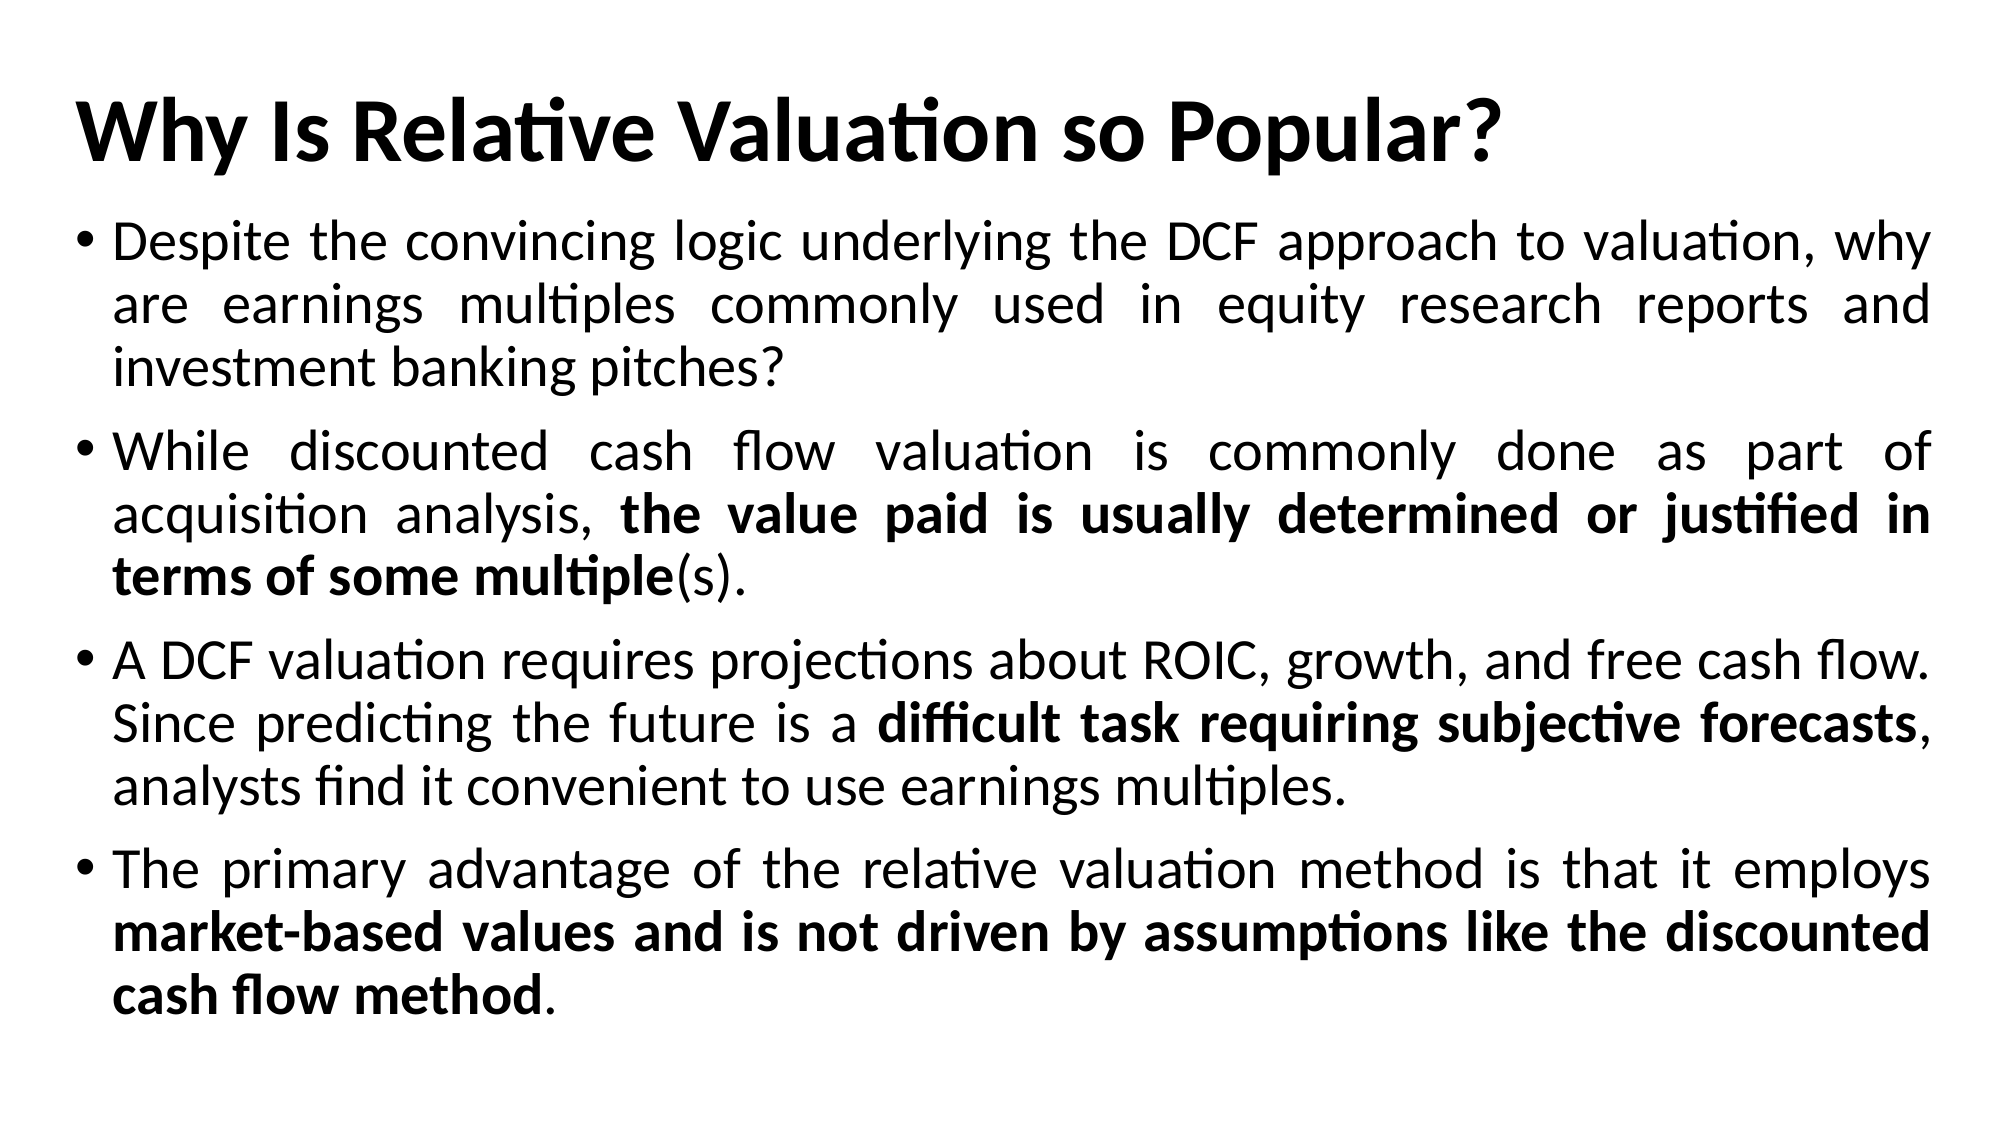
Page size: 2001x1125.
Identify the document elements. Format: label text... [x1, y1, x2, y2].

title Why Is Relative Valuation so Popular? [60, 59, 1948, 203]
list Despite the convincing logic underlying the DCF approach to valuation, why are earnings multiples commonly used in equity research reports and investment banking pitches? While discounted cash flow valuation is commonly done as part of acquisition analysis, the value paid is usually determined or justified in terms of some multiple(s). A DCF valuation requires projections about ROIC, growth, and free cash flow. Since predicting the future is a difficult task requiring subjective forecasts, analysts find it convenient to use earnings multiples. The primary advantage of the relative valuation method is that it employs market-based values and is not driven by assumptions like the discounted cash flow method. [60, 203, 1948, 1066]
